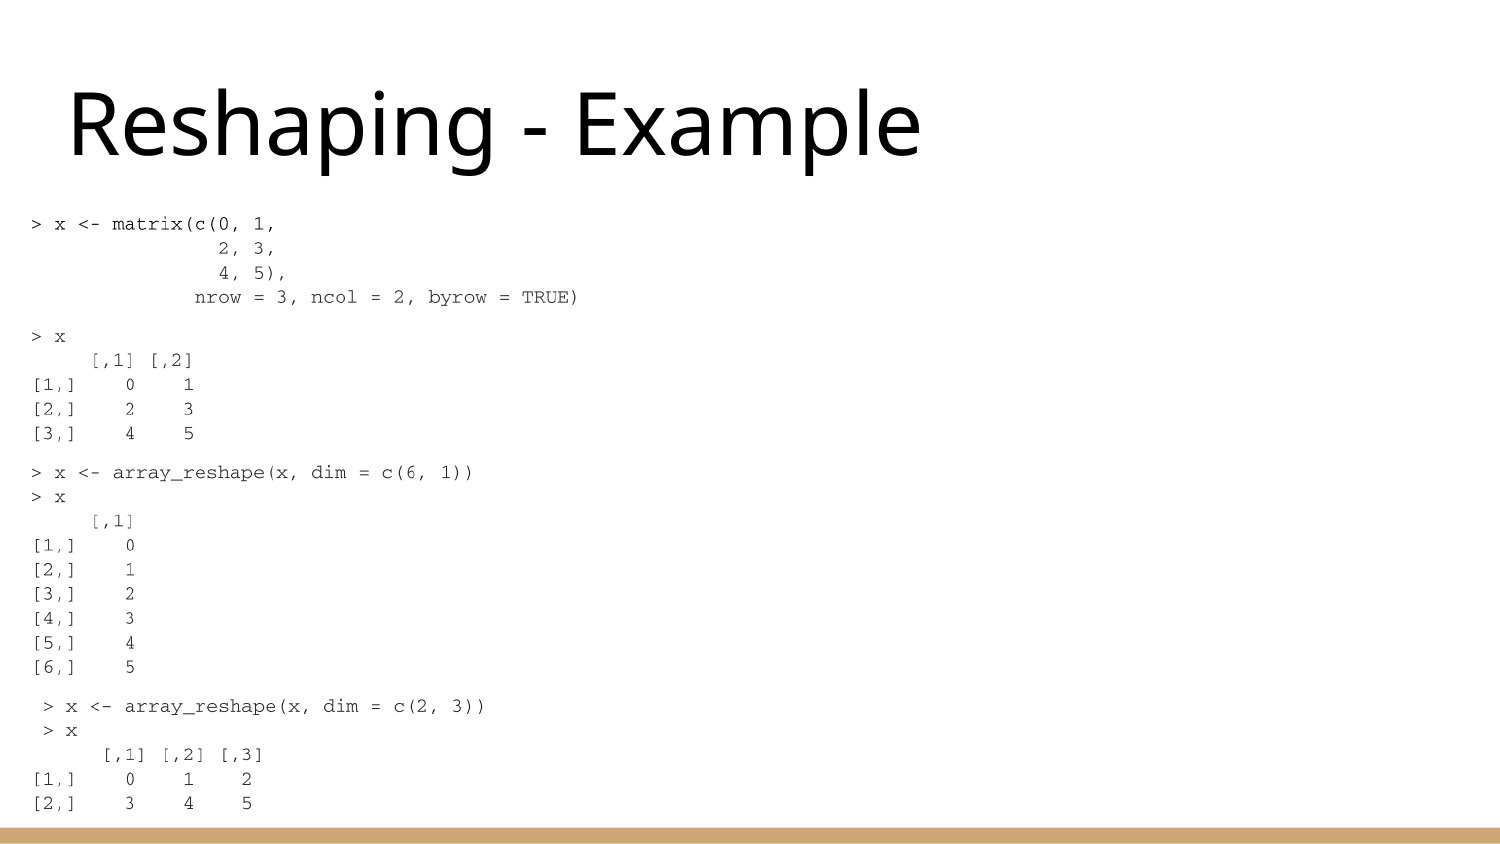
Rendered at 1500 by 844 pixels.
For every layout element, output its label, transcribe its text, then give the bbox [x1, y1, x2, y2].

picture [24, 212, 591, 819]
title Reshaping - Example [51, 51, 1449, 189]
